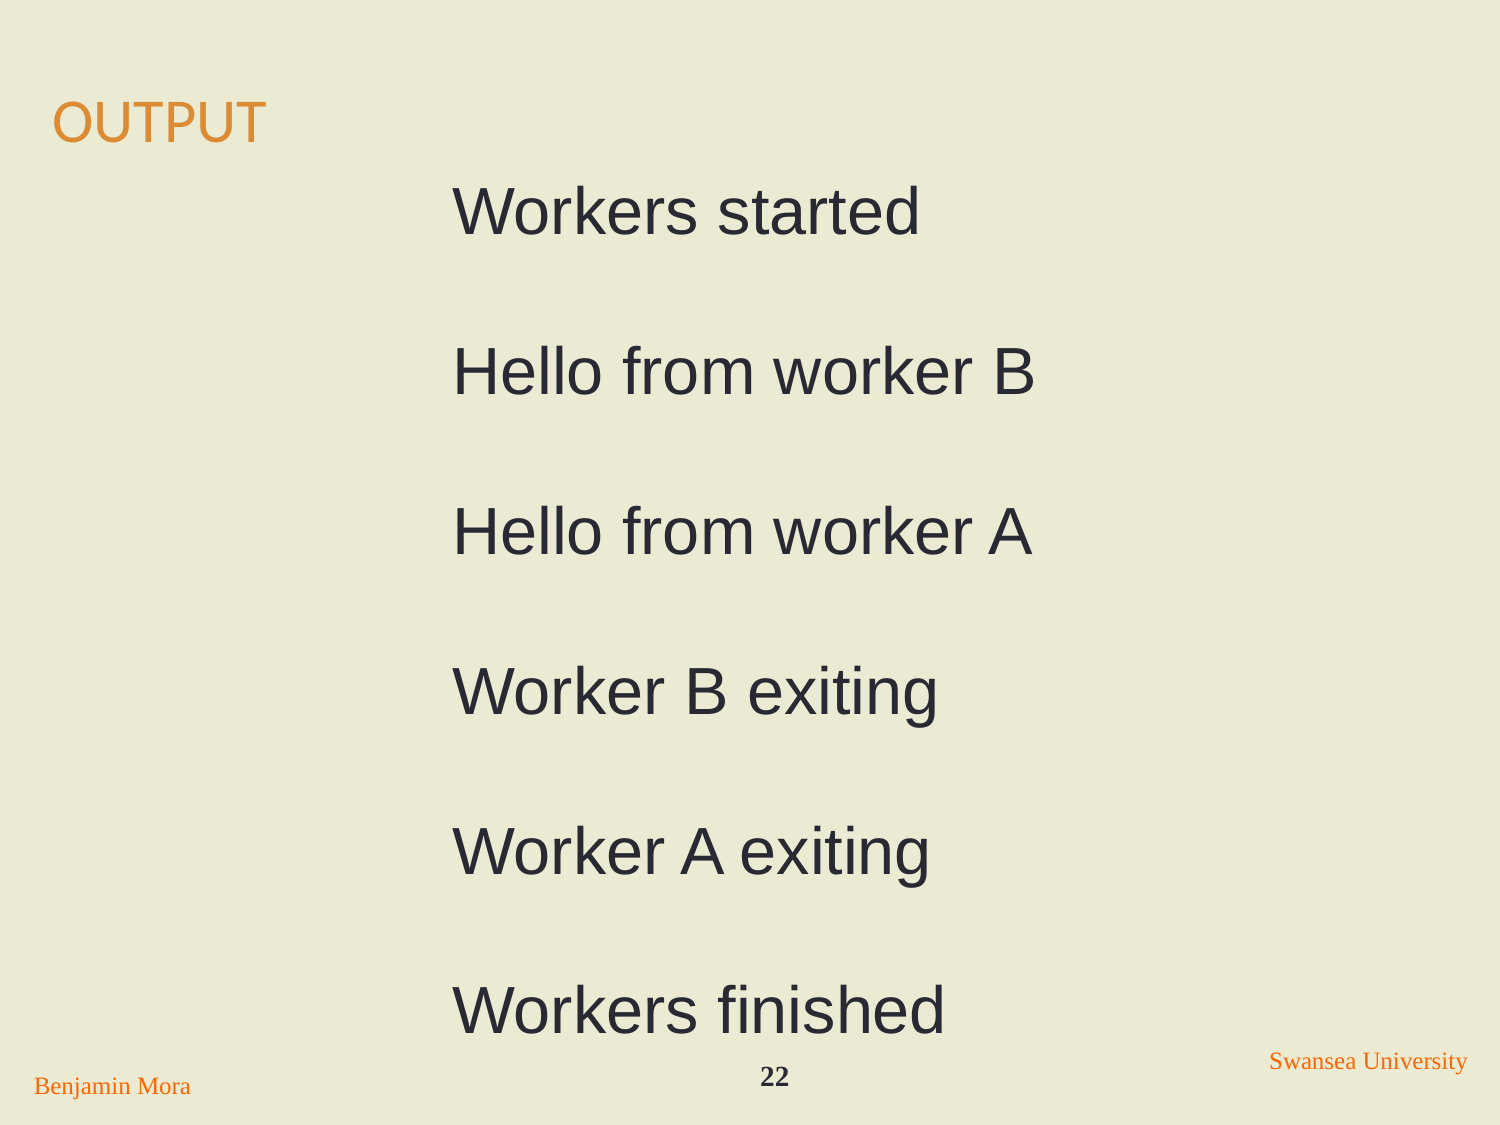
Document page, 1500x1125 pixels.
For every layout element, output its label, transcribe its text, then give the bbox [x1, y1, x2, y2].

text_box Workers started Hello from worker B Hello from worker A Worker B exiting Worker A exiting Workers finished [437, 160, 1082, 1125]
title Output [37, 24, 1463, 163]
text_box Swansea University [1249, 1037, 1488, 1083]
text_box Benjamin Mora [12, 1062, 213, 1108]
